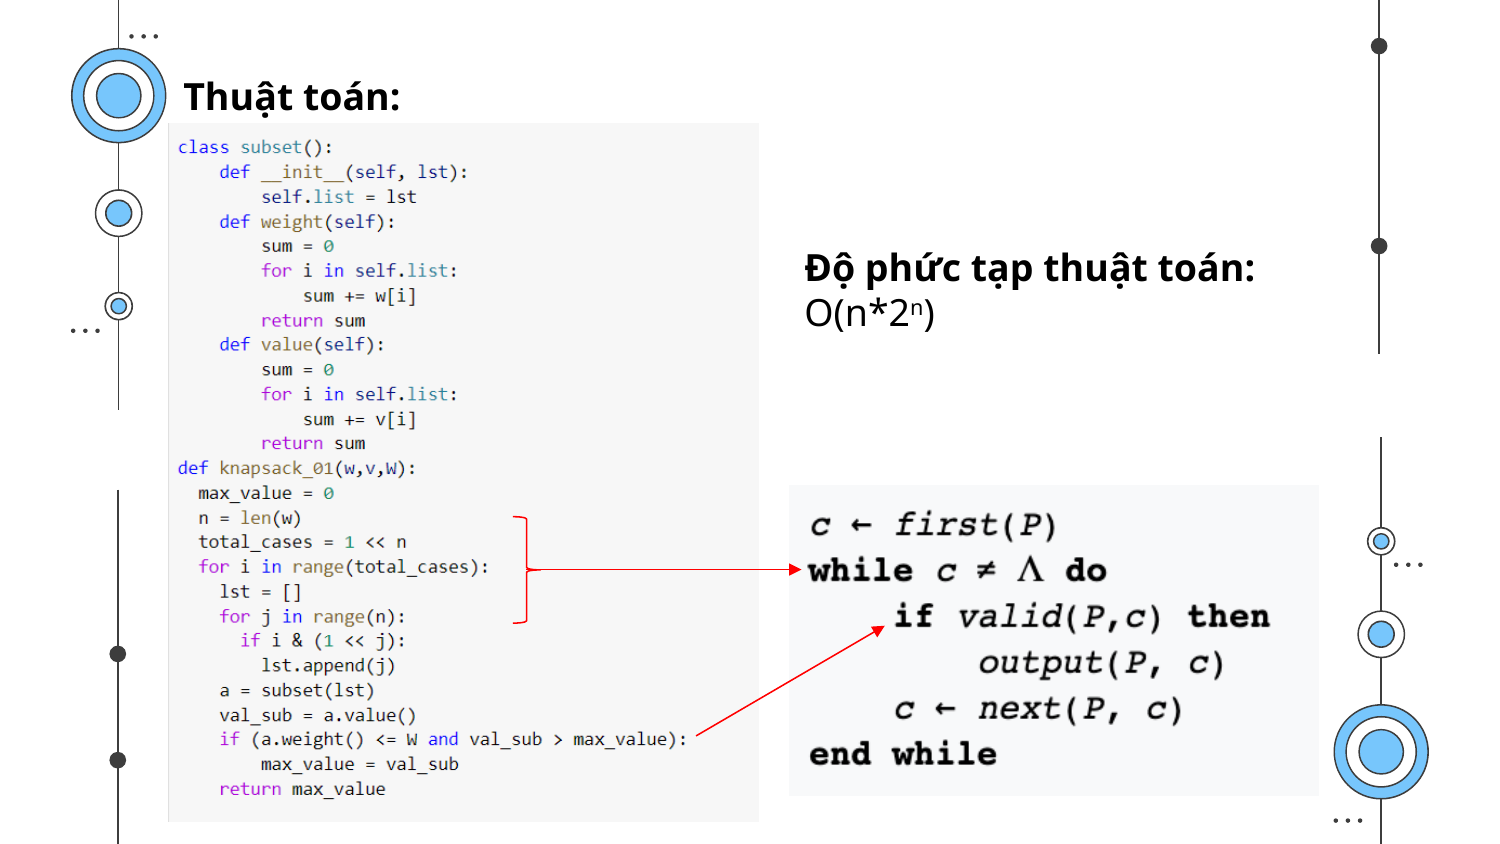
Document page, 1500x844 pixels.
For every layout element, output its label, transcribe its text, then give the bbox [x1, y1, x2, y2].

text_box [695, 625, 885, 737]
text_box Độ phức tạp thuật toán: O(n*2n) [789, 236, 1307, 342]
picture [168, 123, 759, 822]
text_box Thuật toán: [168, 57, 721, 122]
picture [788, 484, 1319, 796]
